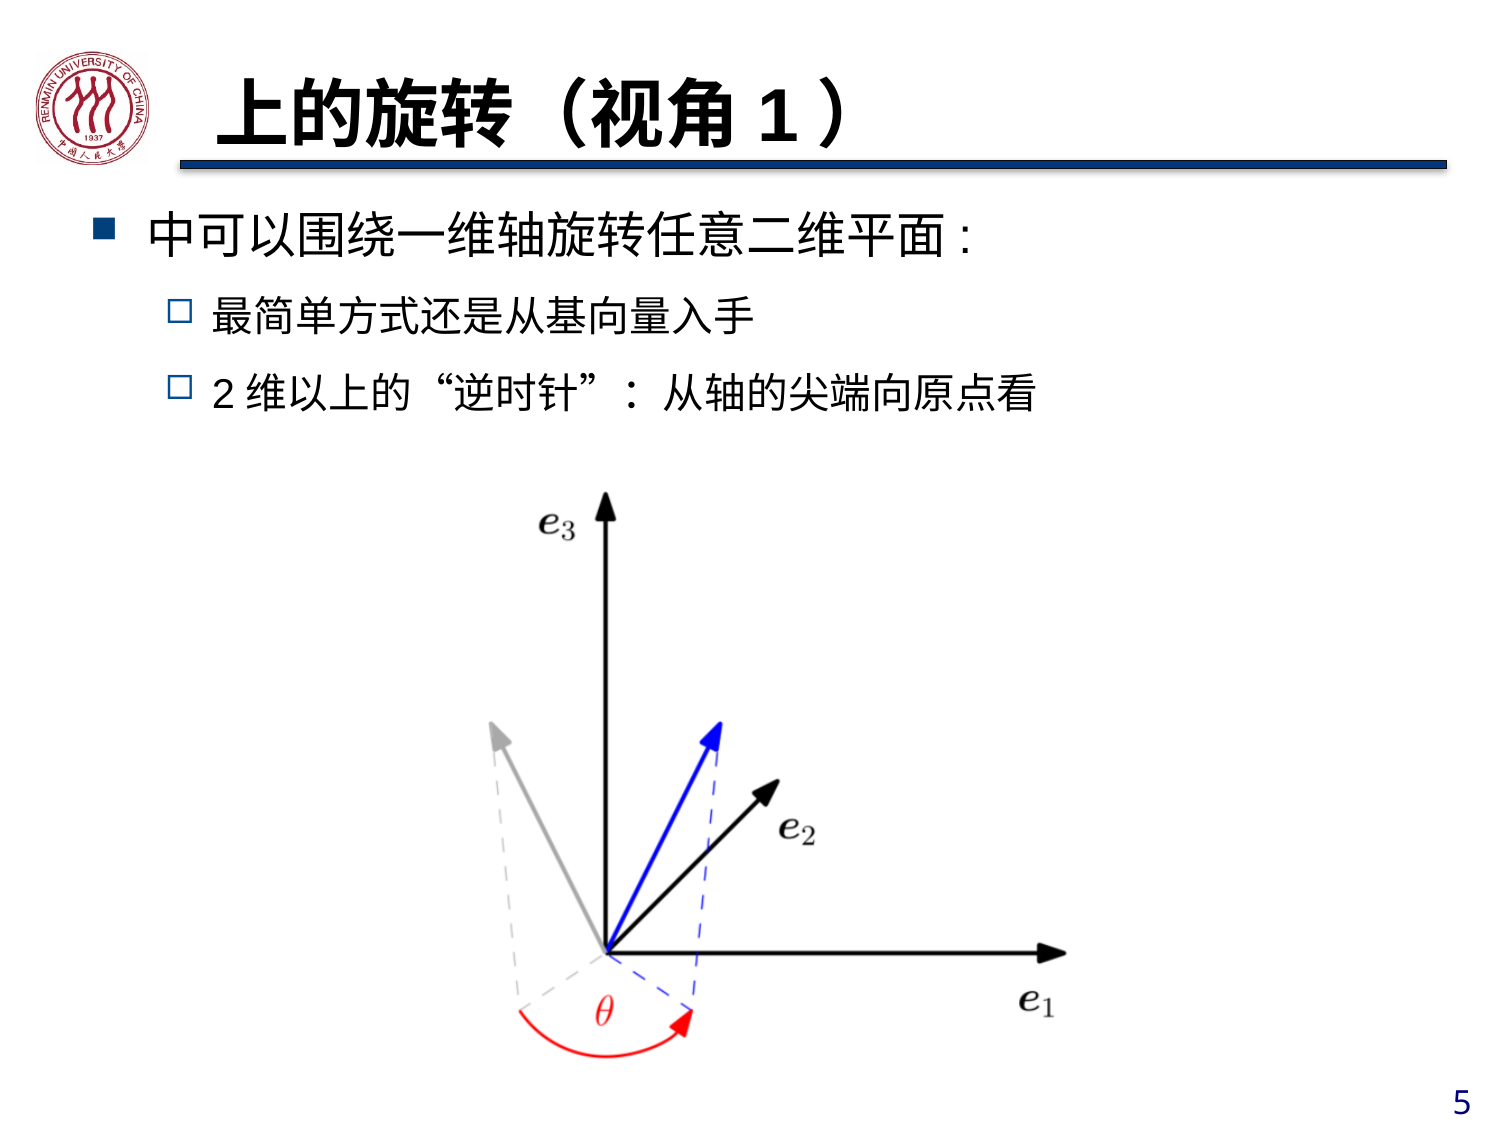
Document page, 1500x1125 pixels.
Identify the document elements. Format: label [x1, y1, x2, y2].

picture [35, 51, 149, 165]
picture [477, 472, 1082, 1065]
